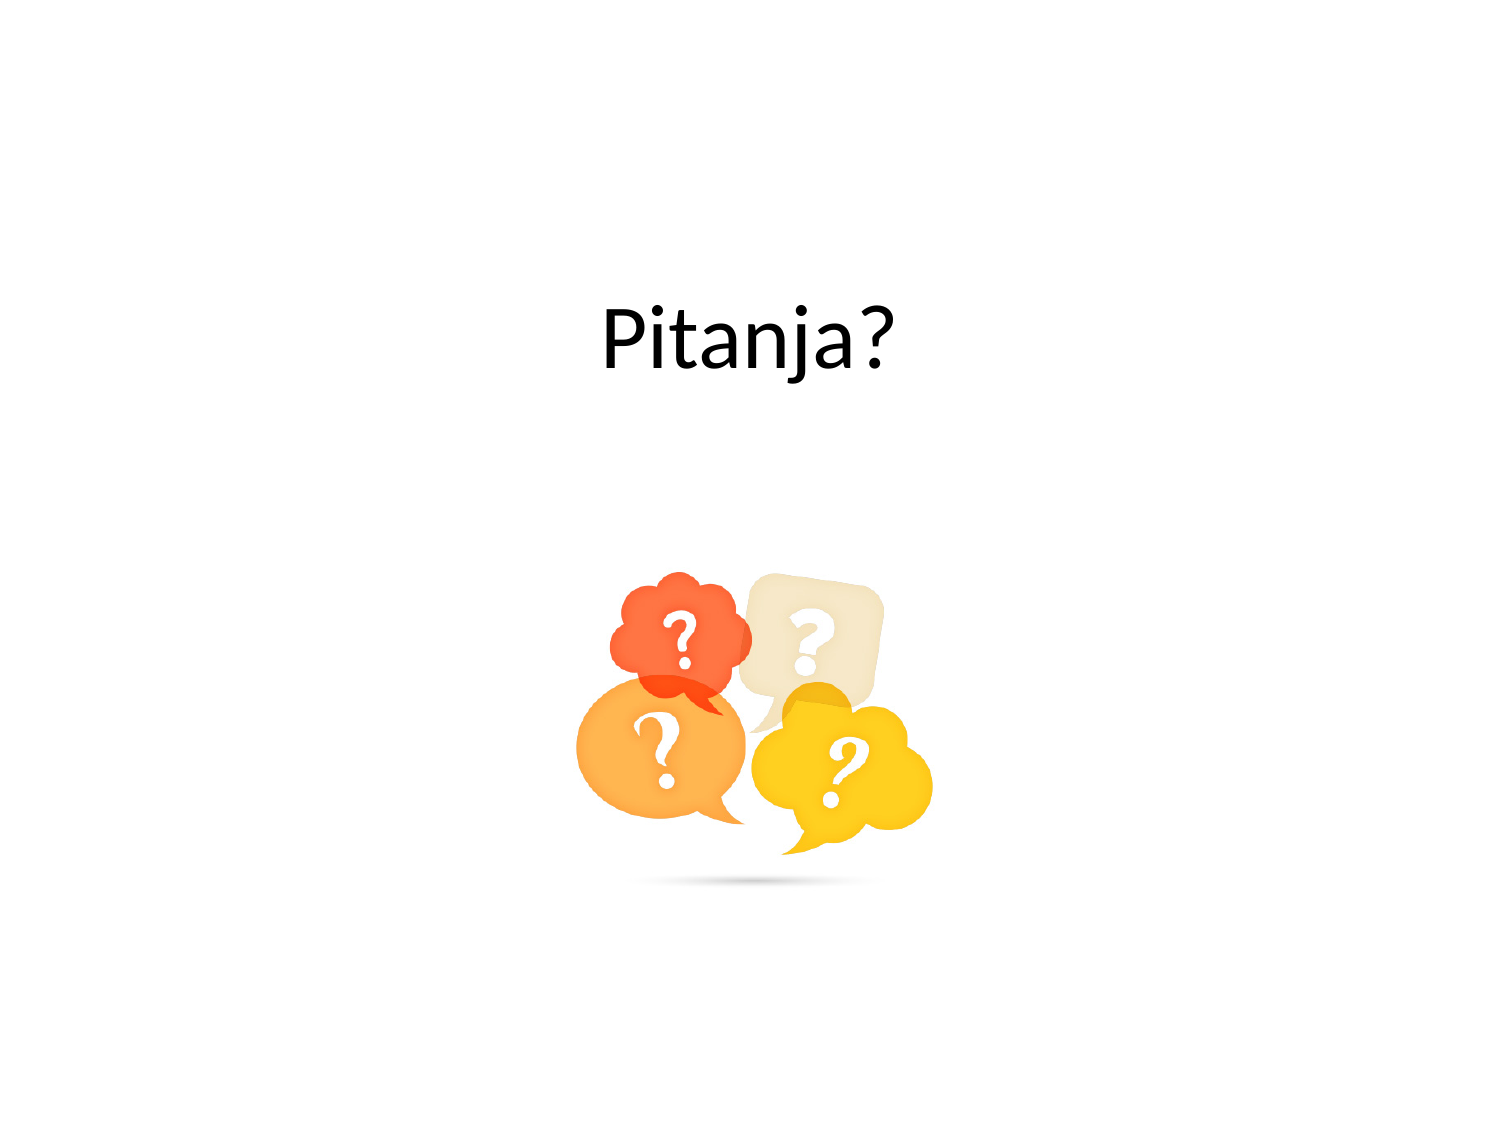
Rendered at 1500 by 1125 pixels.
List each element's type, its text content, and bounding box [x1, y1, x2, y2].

title Pitanja? [112, 210, 1388, 452]
picture [283, 534, 1217, 909]
